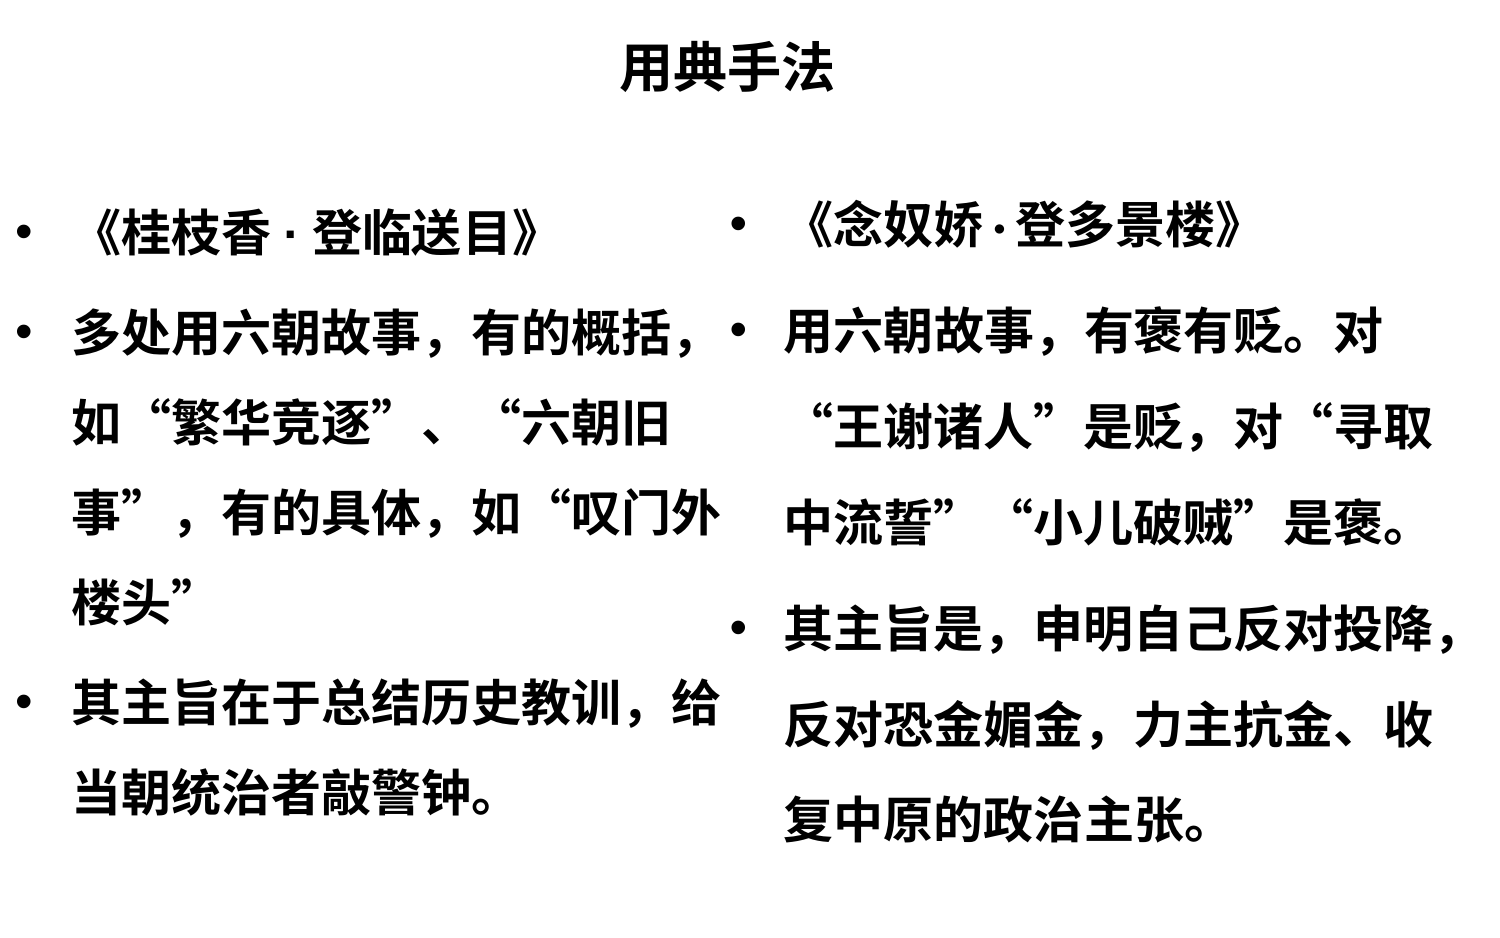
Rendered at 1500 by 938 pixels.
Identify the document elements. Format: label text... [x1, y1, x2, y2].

title 用典手法 [64, 25, 1390, 163]
list 《念奴娇·登多景楼》 用六朝故事，有褒有贬。对“王谢诸人”是贬，对“寻取中流誓”“小儿破贼”是褒。 其主旨是，申明自己反对投降，反对恐金媚金，力主抗金、收复中原的政治主张。 [714, 149, 1452, 898]
list 《桂枝香·登临送目》 多处用六朝故事，有的概括，如“繁华竞逐”、“六朝旧事”，有的具体，如“叹门外楼头” 其主旨在于总结历史教训，给当朝统治者敲警钟。 [0, 163, 738, 912]
